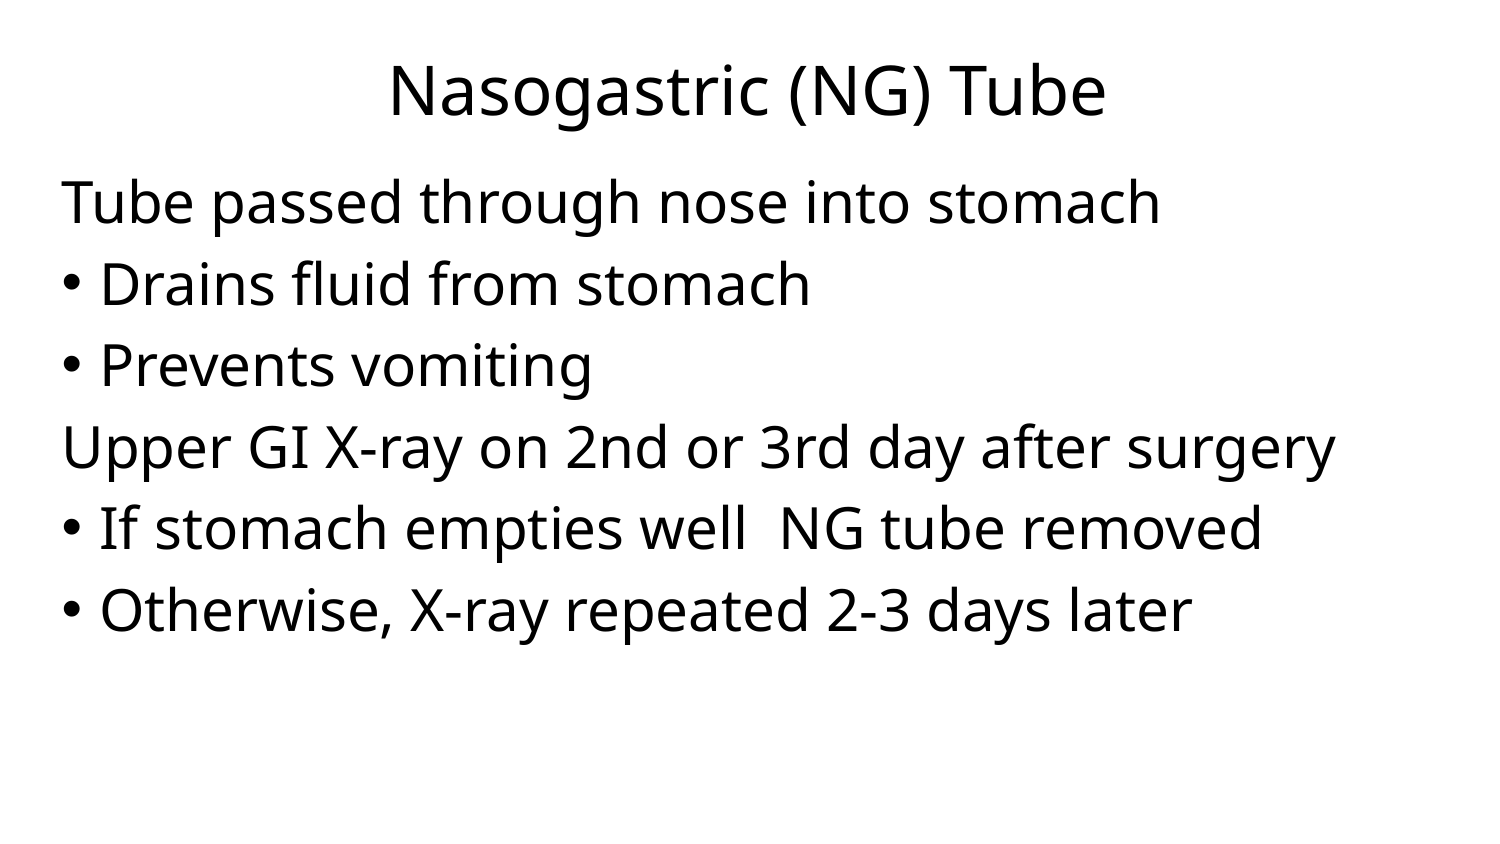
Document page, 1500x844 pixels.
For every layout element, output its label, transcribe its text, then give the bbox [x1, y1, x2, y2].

title Nasogastric (NG) Tube [46, 33, 1450, 143]
